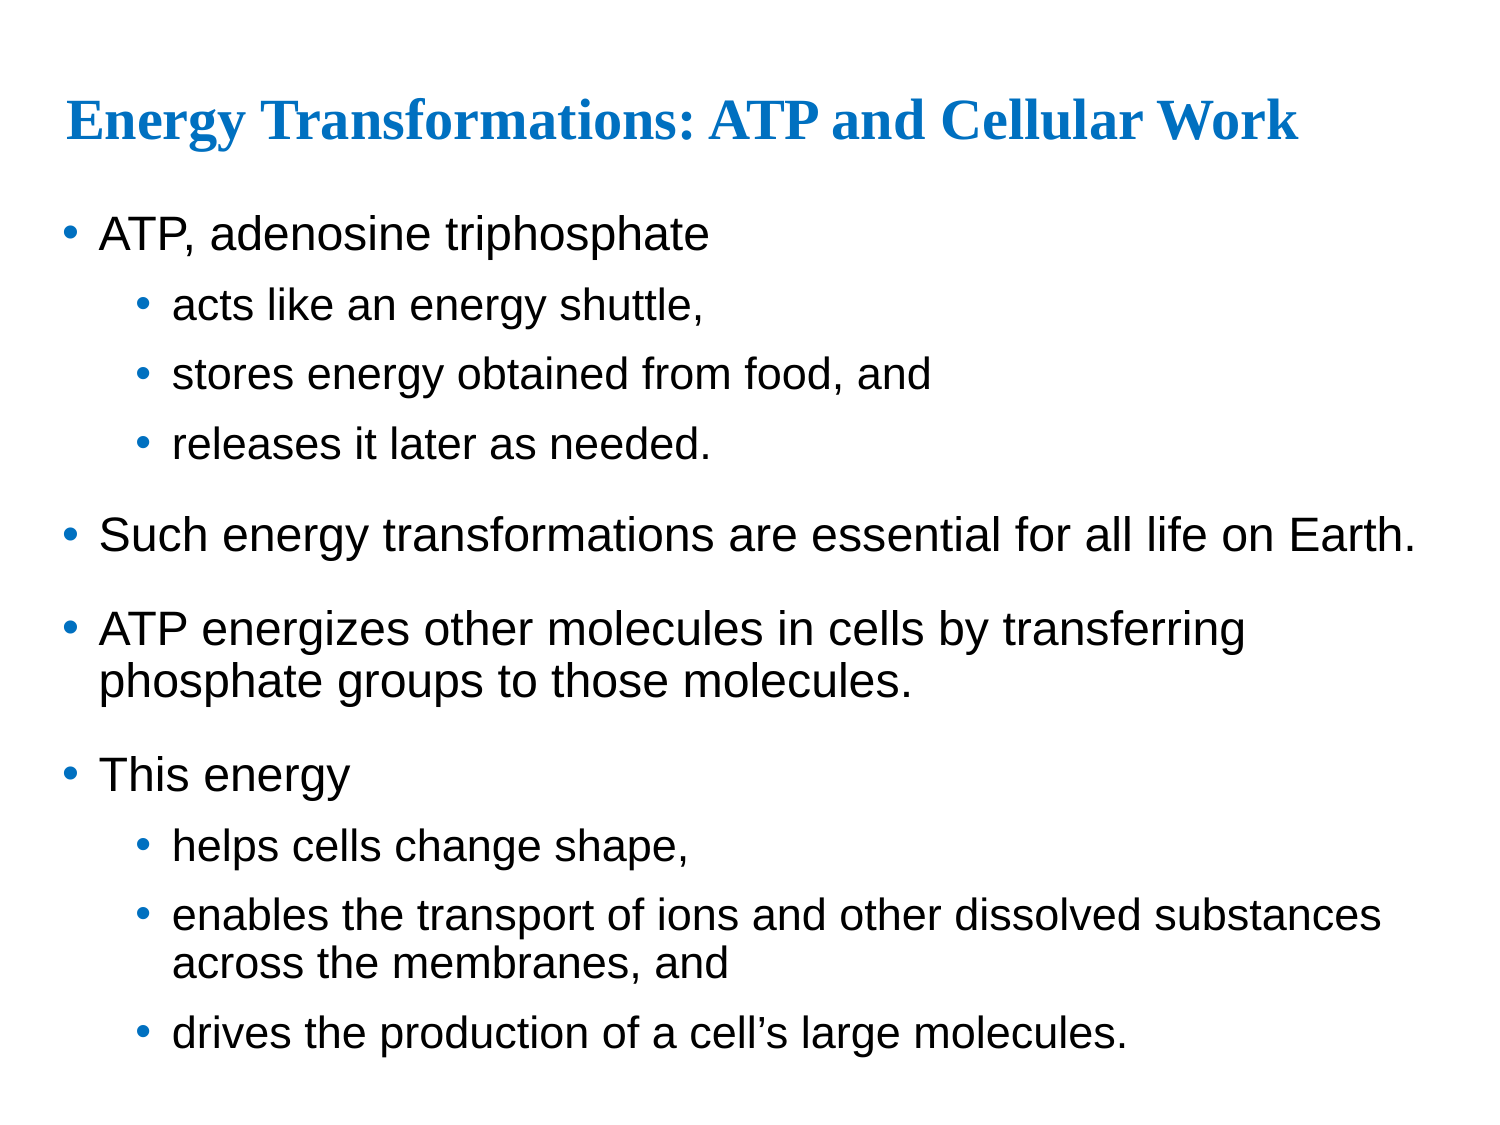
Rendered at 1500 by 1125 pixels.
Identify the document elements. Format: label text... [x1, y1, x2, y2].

list ATP, adenosine triphosphate acts like an energy shuttle, stores energy obtained from food, and releases it later as needed. Such energy transformations are essential for all life on Earth. ATP energizes other molecules in cells by transferring phosphate groups to those molecules. This energy helps cells change shape, enables the transport of ions and other dissolved substances across the membranes, and drives the production of a cell’s large molecules. [47, 201, 1449, 1082]
title Energy Transformations: ATP and Cellular Work [51, 81, 1453, 164]
